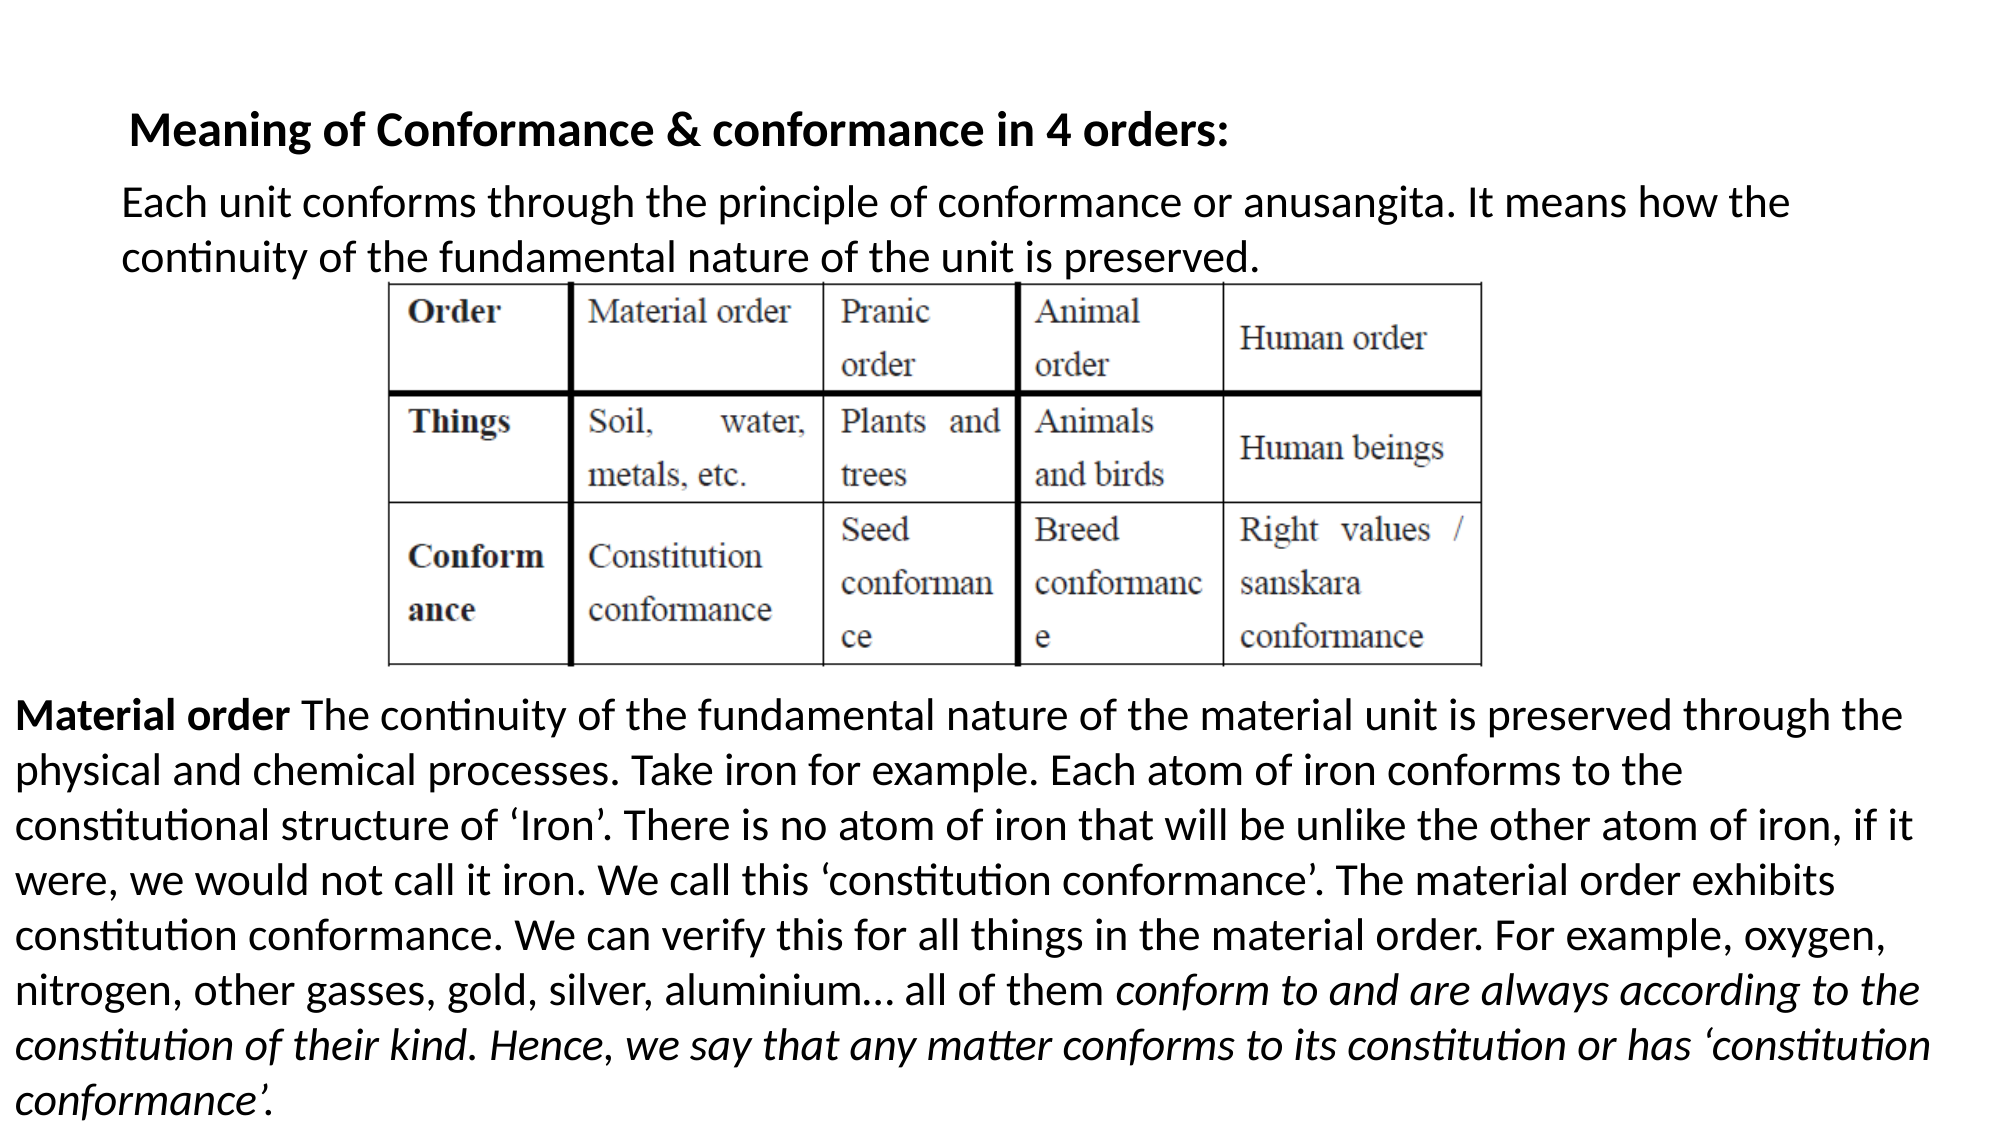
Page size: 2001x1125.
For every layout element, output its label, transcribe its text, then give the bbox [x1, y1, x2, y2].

text_box Each unit conforms through the principle of conformance or anusangita. It means how the continuity of the fundamental nature of the unit is preserved. [106, 163, 1880, 289]
picture [379, 280, 1498, 673]
text_box Material order The continuity of the fundamental nature of the material unit is preserved through the physical and chemical processes. Take iron for example. Each atom of iron conforms to the constitutional structure of ‘Iron’. There is no atom of iron that will be unlike the other atom of iron, if it were, we would not call it iron. We call this ‘constitution conformance’. The material order exhibits constitution conformance. We can verify this for all things in the material order. For example, oxygen, nitrogen, other gasses, gold, silver, aluminium… all of them conform to and are always according to the constitution of their kind. Hence, we say that any matter conforms to its constitution or has ‘constitution conformance’. [0, 677, 1962, 1125]
list Meaning of Conformance & conformance in 4 orders: [113, 95, 1891, 178]
